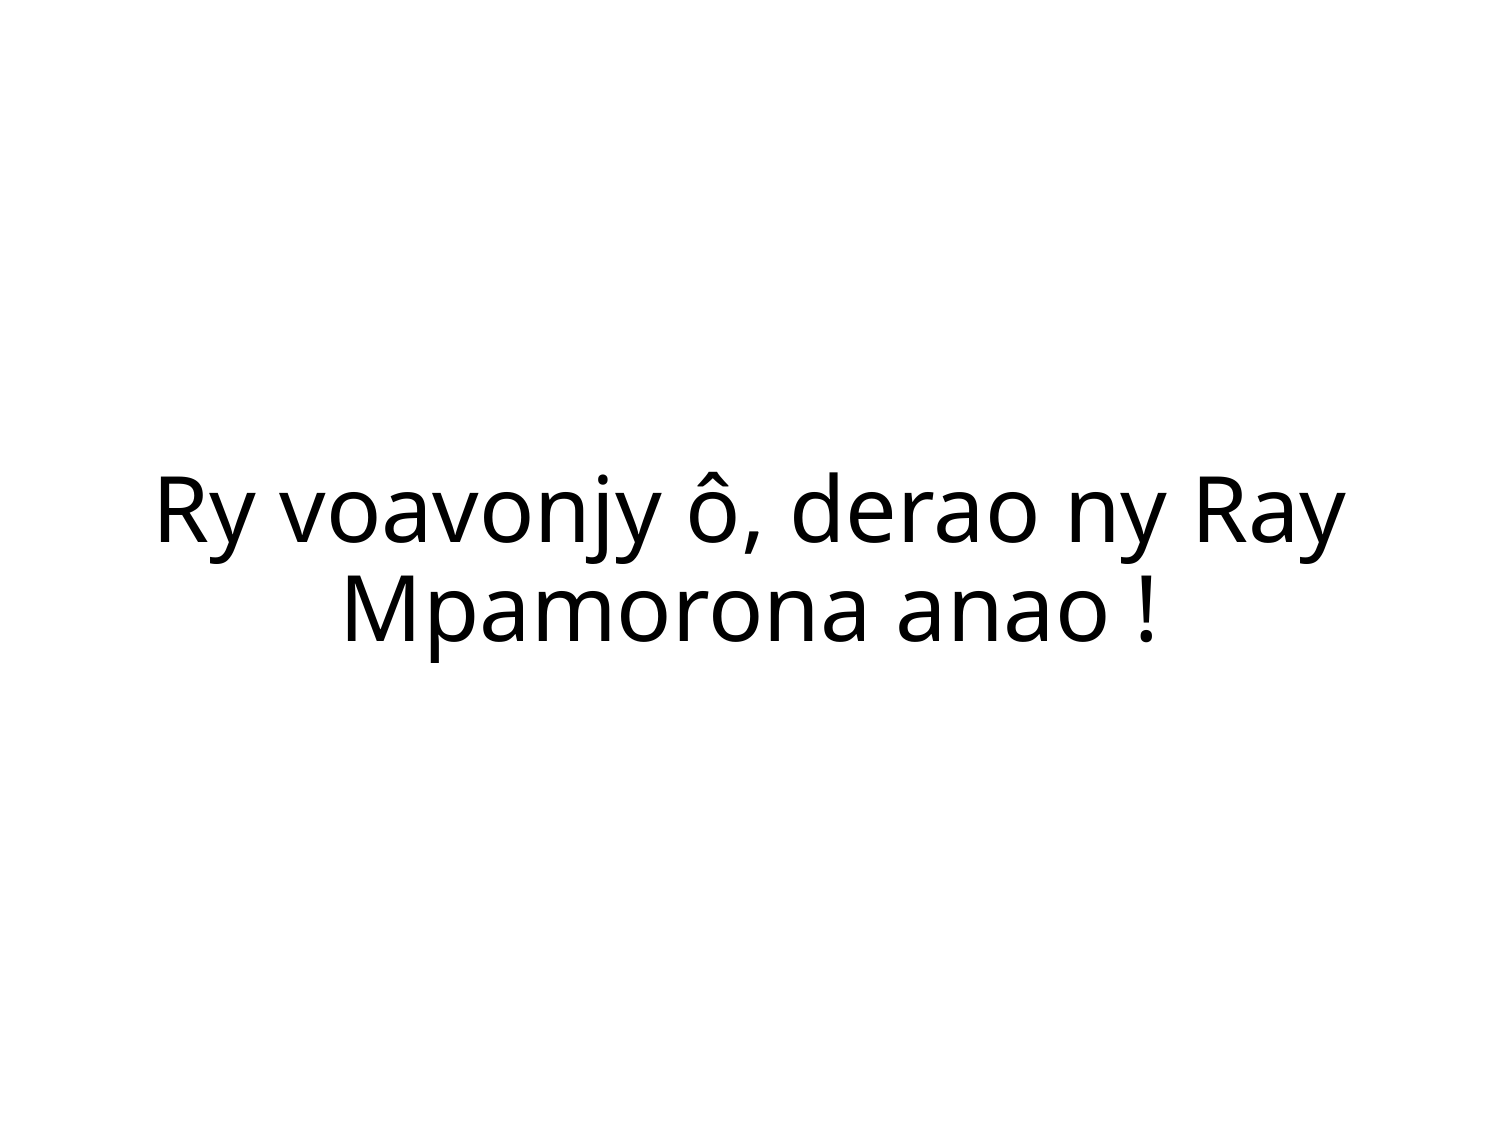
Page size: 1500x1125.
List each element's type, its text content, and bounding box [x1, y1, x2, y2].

title Ry voavonjy ô, derao ny Ray Mpamorona anao ! [103, 453, 1397, 672]
